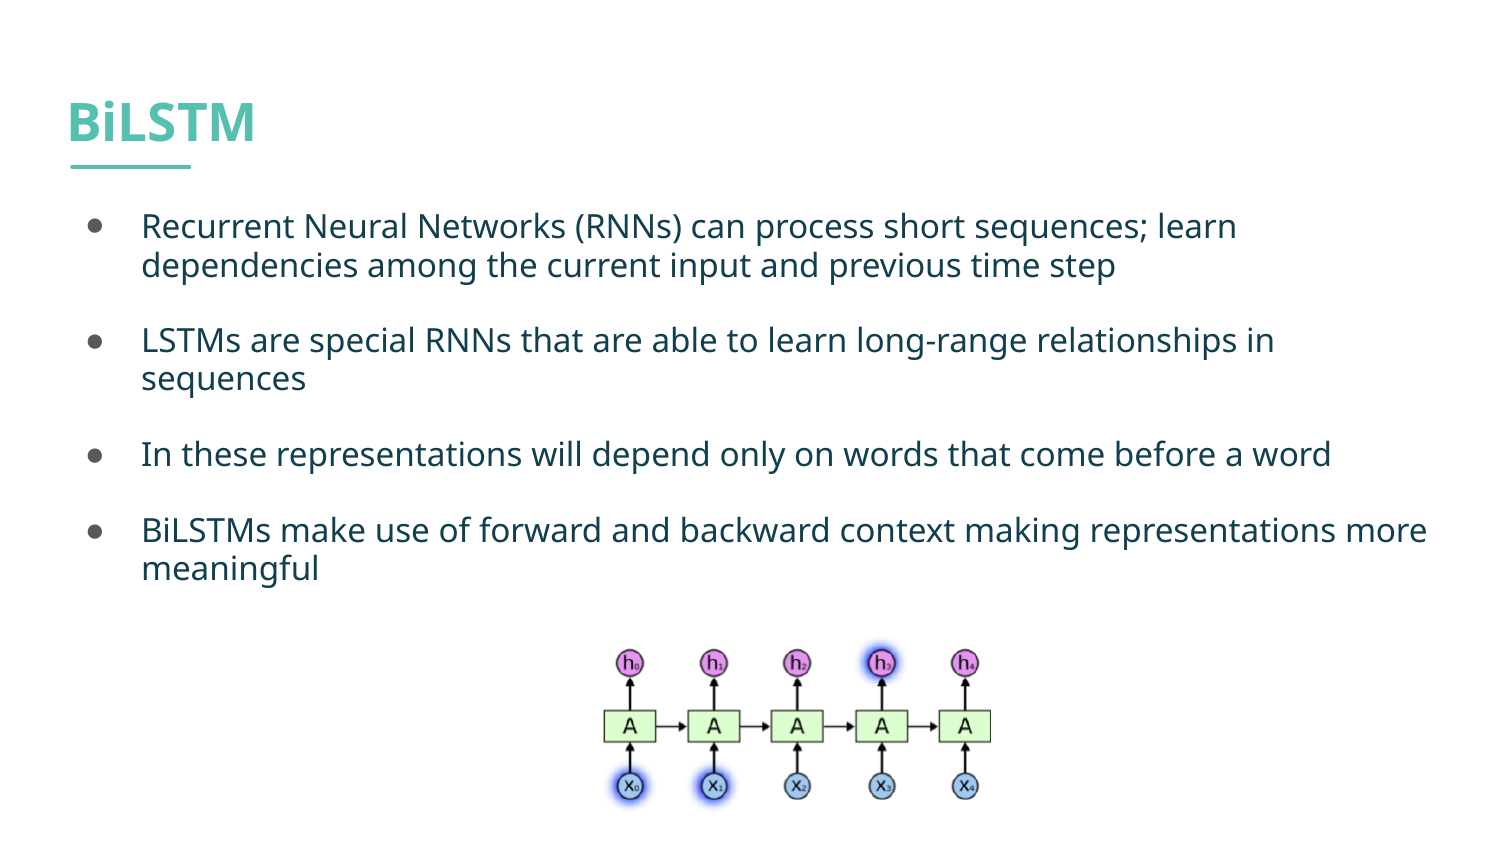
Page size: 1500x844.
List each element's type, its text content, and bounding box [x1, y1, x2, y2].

list Recurrent Neural Networks (RNNs) can process short sequences; learn dependencies among the current input and previous time step LSTMs are special RNNs that are able to learn long-range relationships in sequences In these representations will depend only on words that come before a word BiLSTMs make use of forward and backward context making representations more meaningful [51, 189, 1449, 654]
title BiLSTM [51, 72, 1449, 167]
picture [575, 620, 1009, 826]
